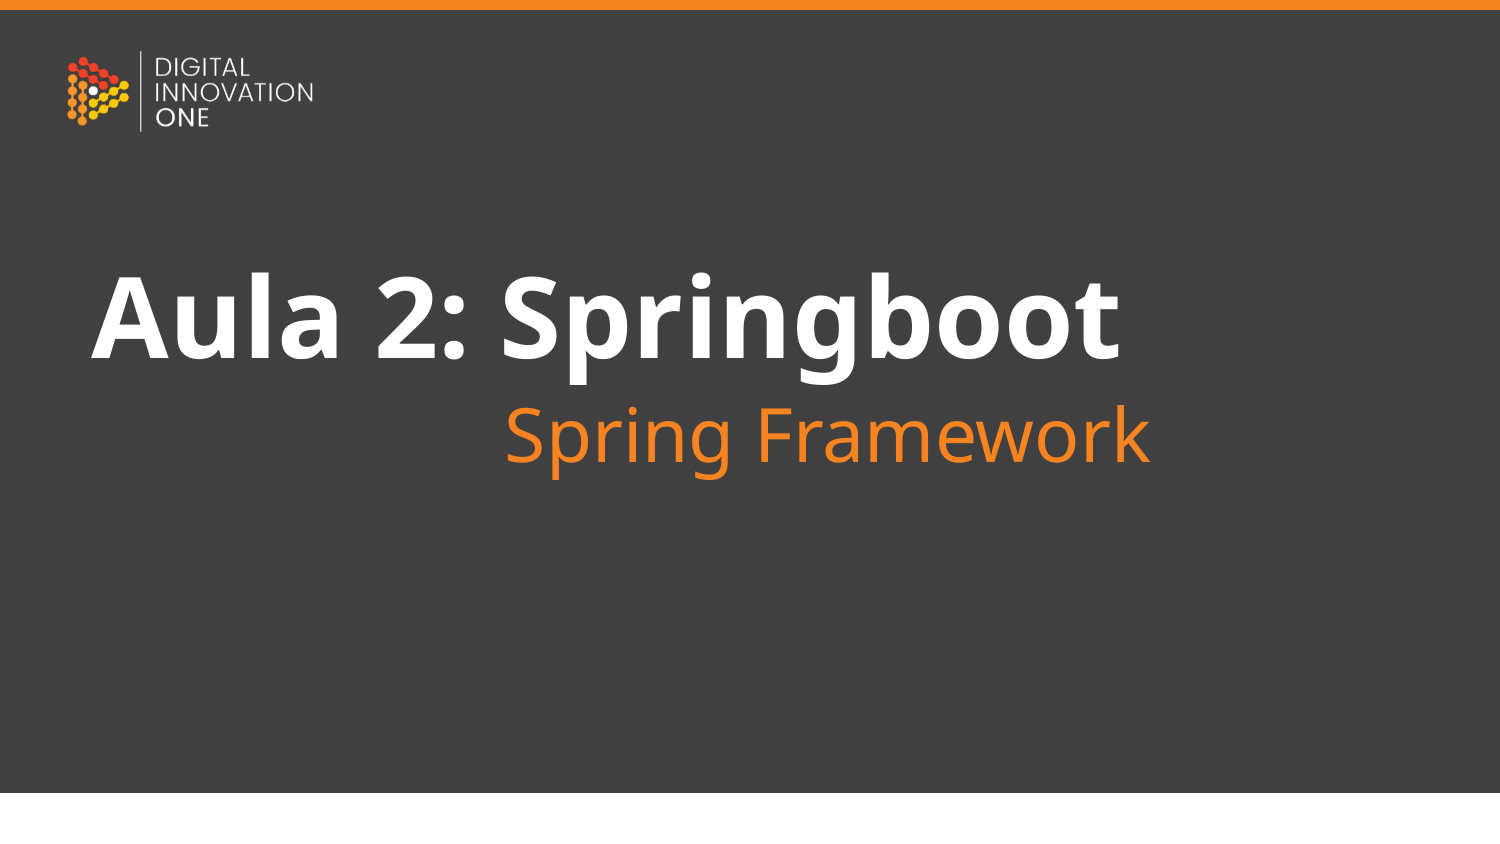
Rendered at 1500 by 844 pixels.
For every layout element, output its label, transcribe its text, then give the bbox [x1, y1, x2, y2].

text_box Spring Framework [490, 383, 1442, 482]
picture [50, 42, 330, 140]
text_box [0, 0, 1500, 10]
text_box [0, 793, 1500, 844]
text_box [0, 10, 1500, 793]
text_box Aula 2: Springboot [76, 243, 1475, 384]
